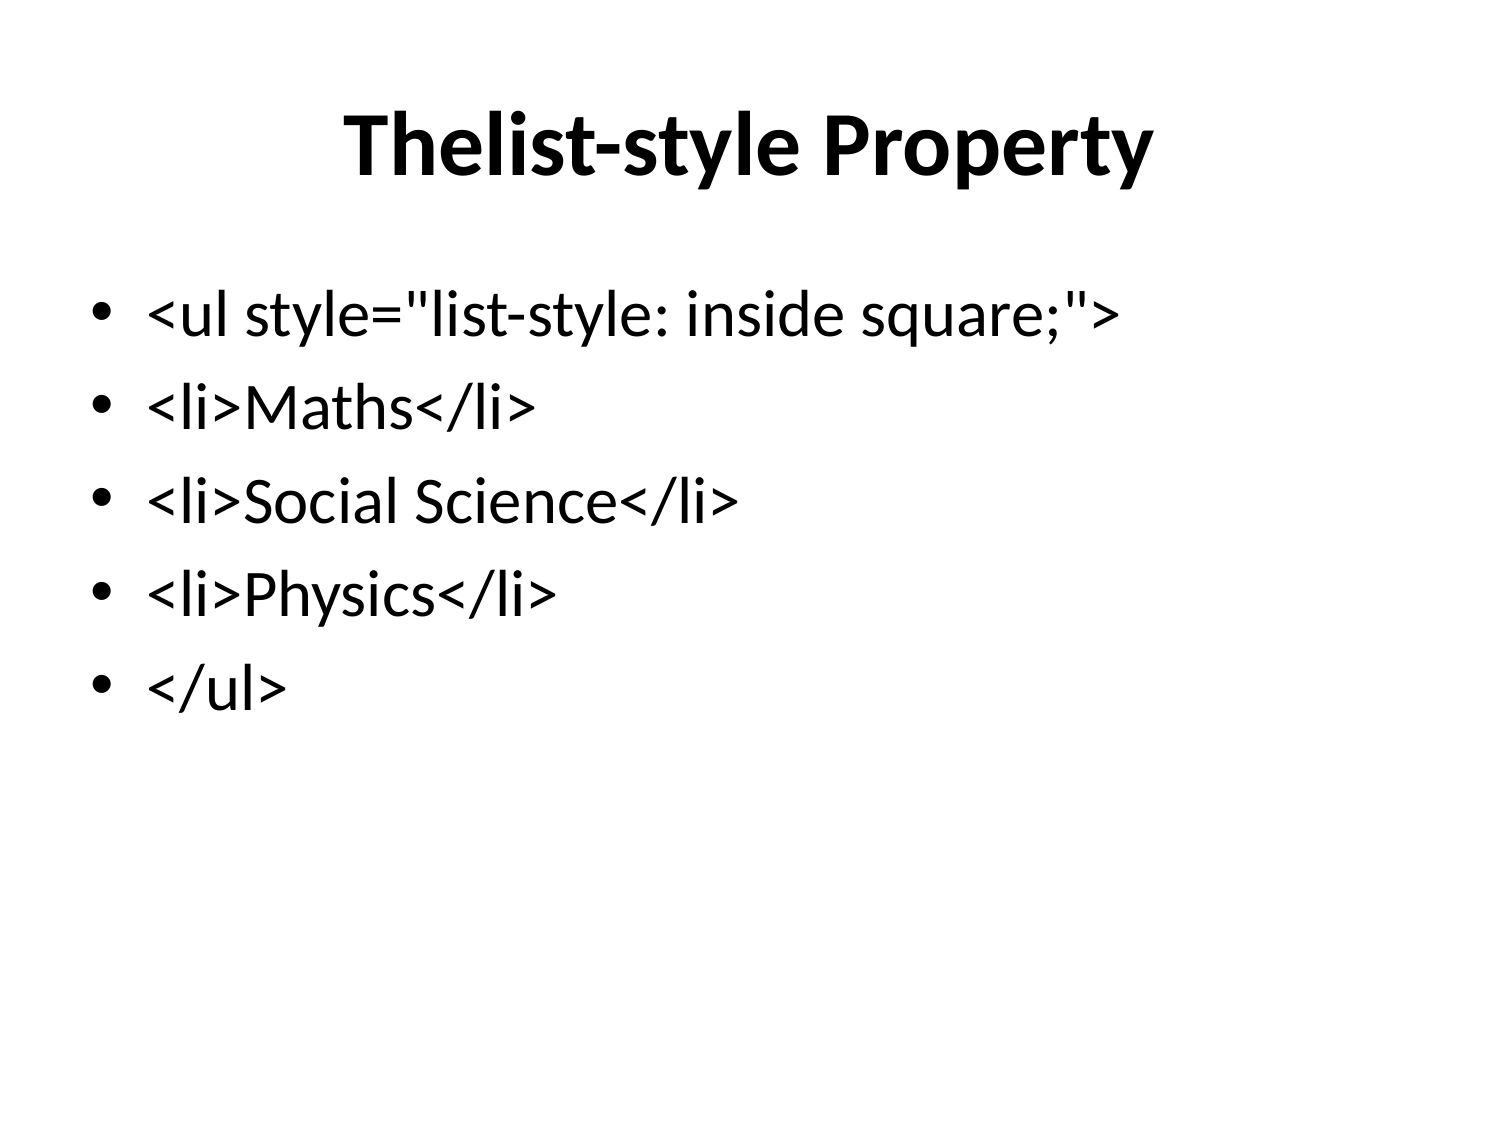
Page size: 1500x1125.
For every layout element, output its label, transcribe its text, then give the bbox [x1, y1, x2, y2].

list <ul style="list-style: inside square;"> <li>Maths</li> <li>Social Science</li> <li>Physics</li> </ul> [75, 262, 1425, 1005]
title Thelist-style Property [75, 45, 1425, 233]
